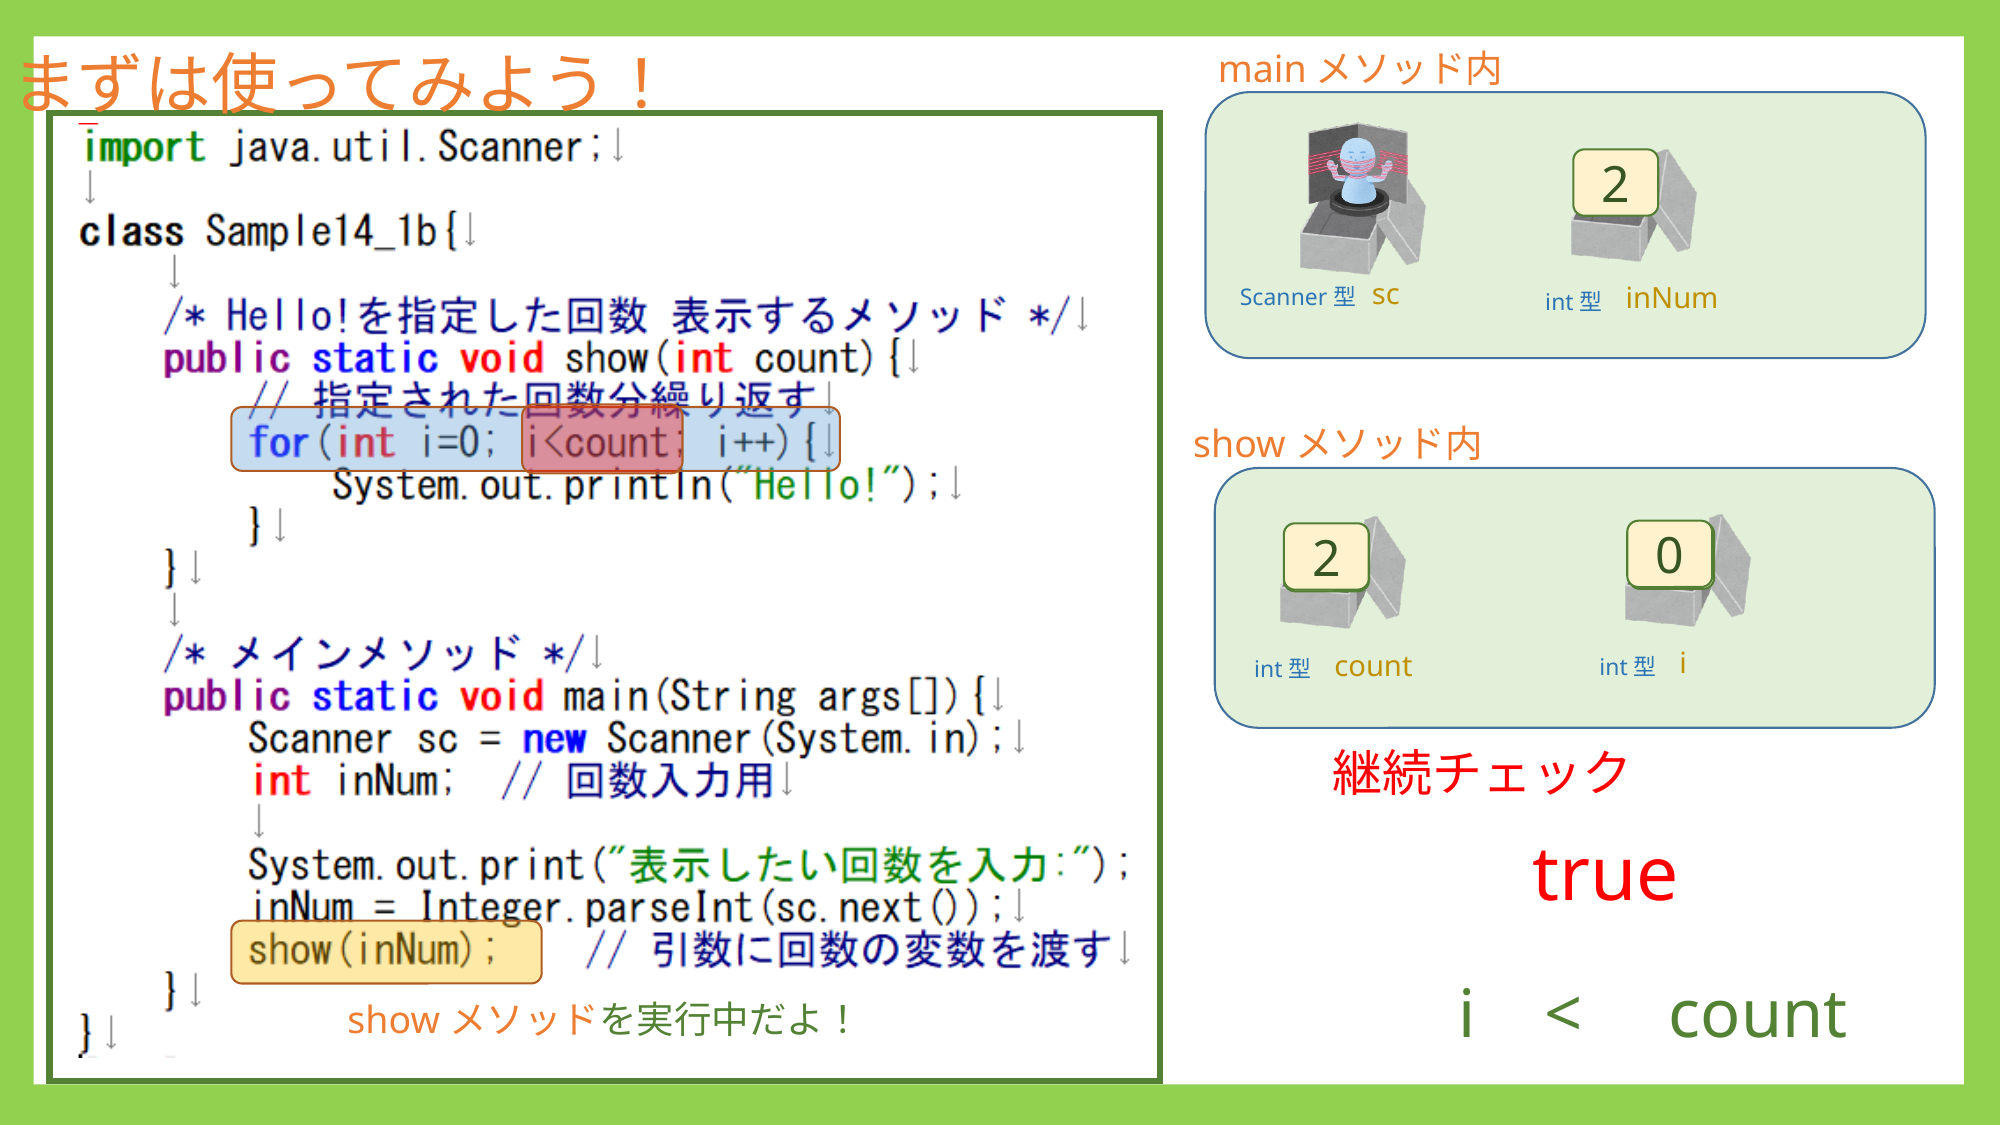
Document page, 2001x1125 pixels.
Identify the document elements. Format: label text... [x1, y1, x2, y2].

text_box true [1518, 817, 1695, 923]
text_box [1204, 91, 1927, 360]
picture [72, 123, 1133, 1058]
text_box 継続チェック [1317, 734, 1648, 809]
text_box i < count [1443, 963, 1864, 1059]
picture [1620, 509, 1757, 640]
picture [1295, 116, 1432, 288]
text_box int型 [1584, 644, 1664, 687]
text_box int型 [1239, 647, 1319, 690]
text_box Scanner型 [1225, 274, 1357, 317]
text_box [49, 112, 1161, 1082]
picture [1275, 511, 1412, 642]
text_box まずは使ってみよう！ [0, 34, 691, 130]
picture [1566, 144, 1703, 275]
text_box count [1319, 639, 1466, 690]
text_box int型 [1530, 279, 1635, 323]
text_box showメソッド内 [1178, 413, 1498, 473]
text_box [1213, 466, 1936, 729]
text_box i [1664, 637, 1811, 687]
text_box mainメソッド内 [1203, 37, 1519, 97]
text_box inNum [1610, 272, 1757, 322]
text_box sc [1357, 267, 1460, 318]
